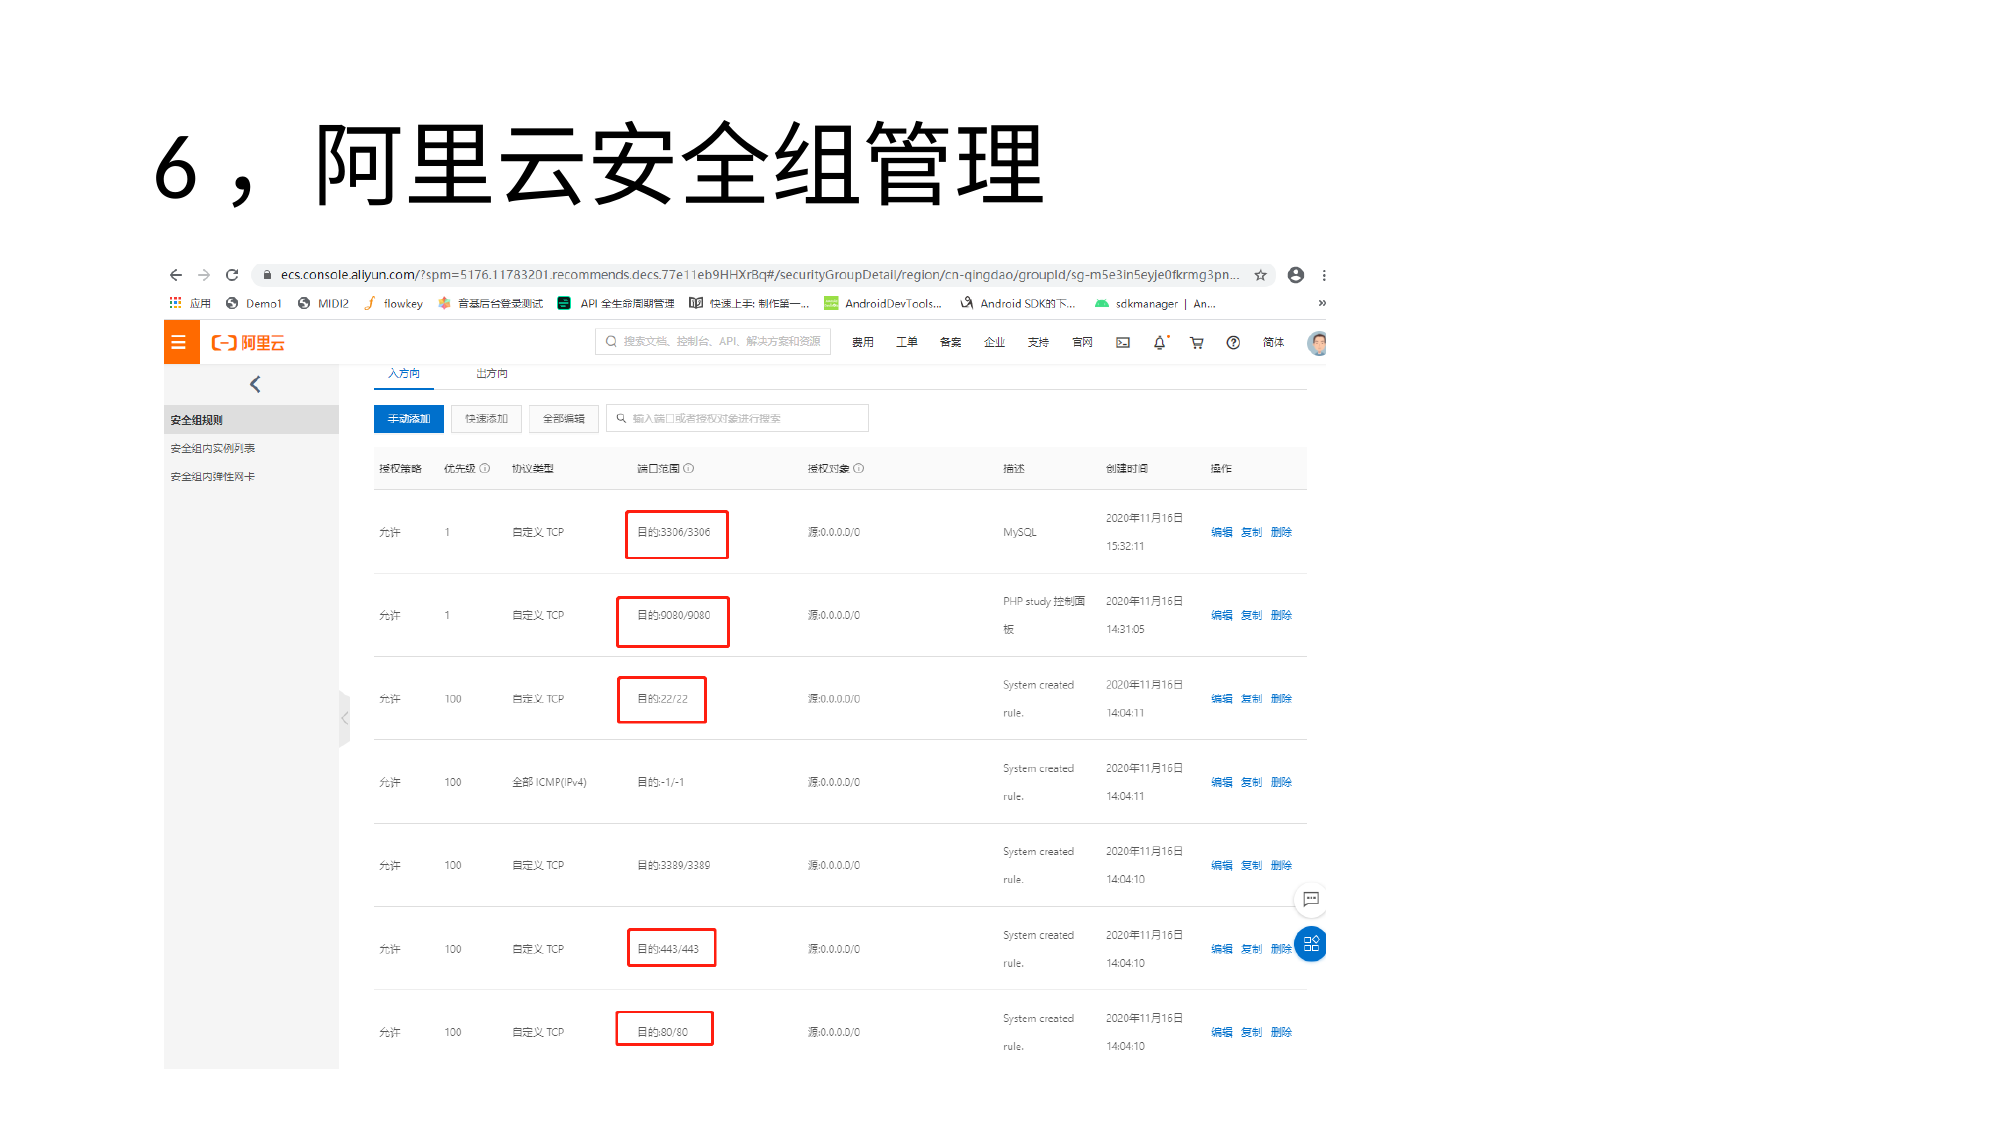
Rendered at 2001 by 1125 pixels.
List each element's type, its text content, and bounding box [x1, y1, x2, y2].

picture [164, 264, 1326, 1069]
title 6，阿里云安全组管理 [137, 59, 1863, 278]
